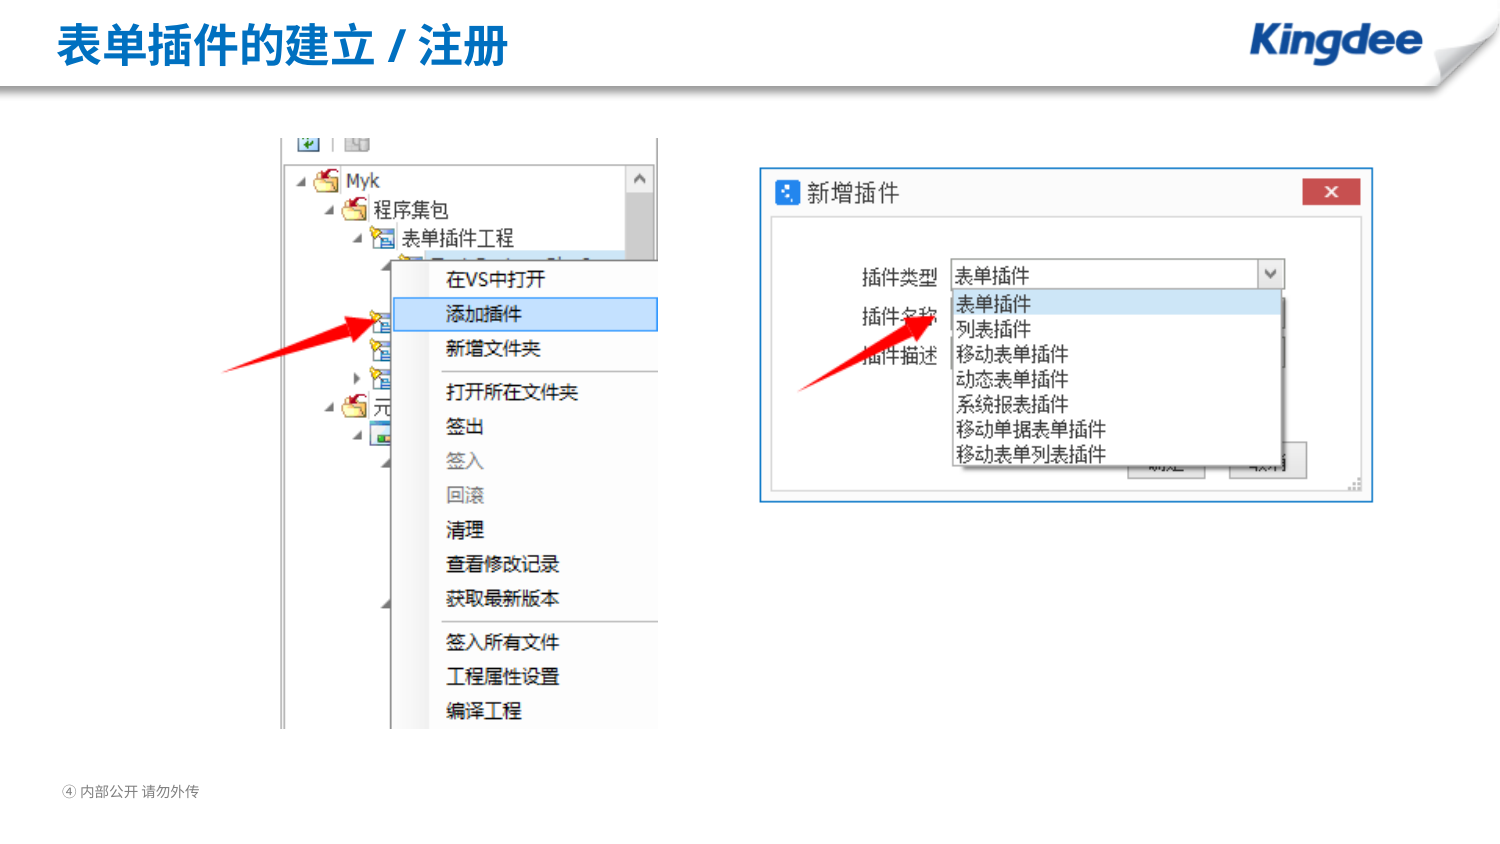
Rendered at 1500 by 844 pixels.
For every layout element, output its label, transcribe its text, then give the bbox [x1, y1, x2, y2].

title 表单插件的建立/注册 [41, 2, 1336, 86]
picture [702, 138, 1403, 567]
picture [135, 138, 658, 729]
picture [0, 0, 1500, 86]
